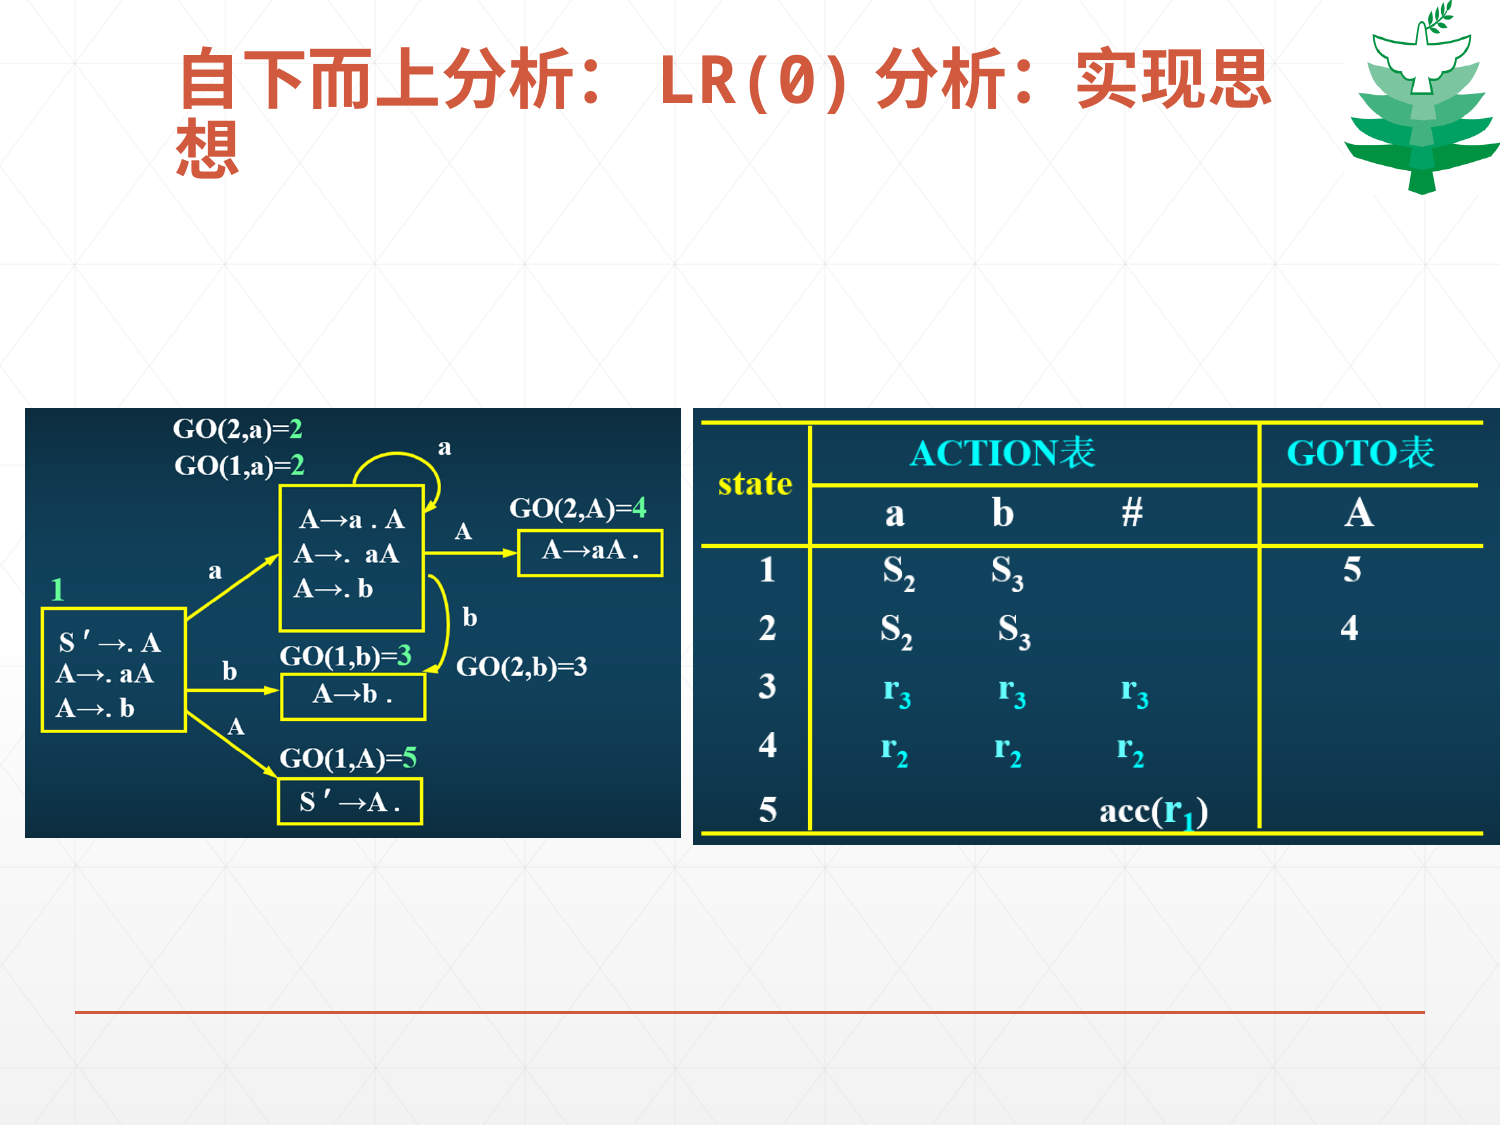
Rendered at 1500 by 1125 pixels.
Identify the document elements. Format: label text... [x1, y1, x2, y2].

title 自下而上分析：LR(0)分析：实现思想 [159, 82, 1341, 197]
picture [693, 408, 1500, 845]
picture [25, 408, 681, 838]
picture [1344, 0, 1500, 195]
